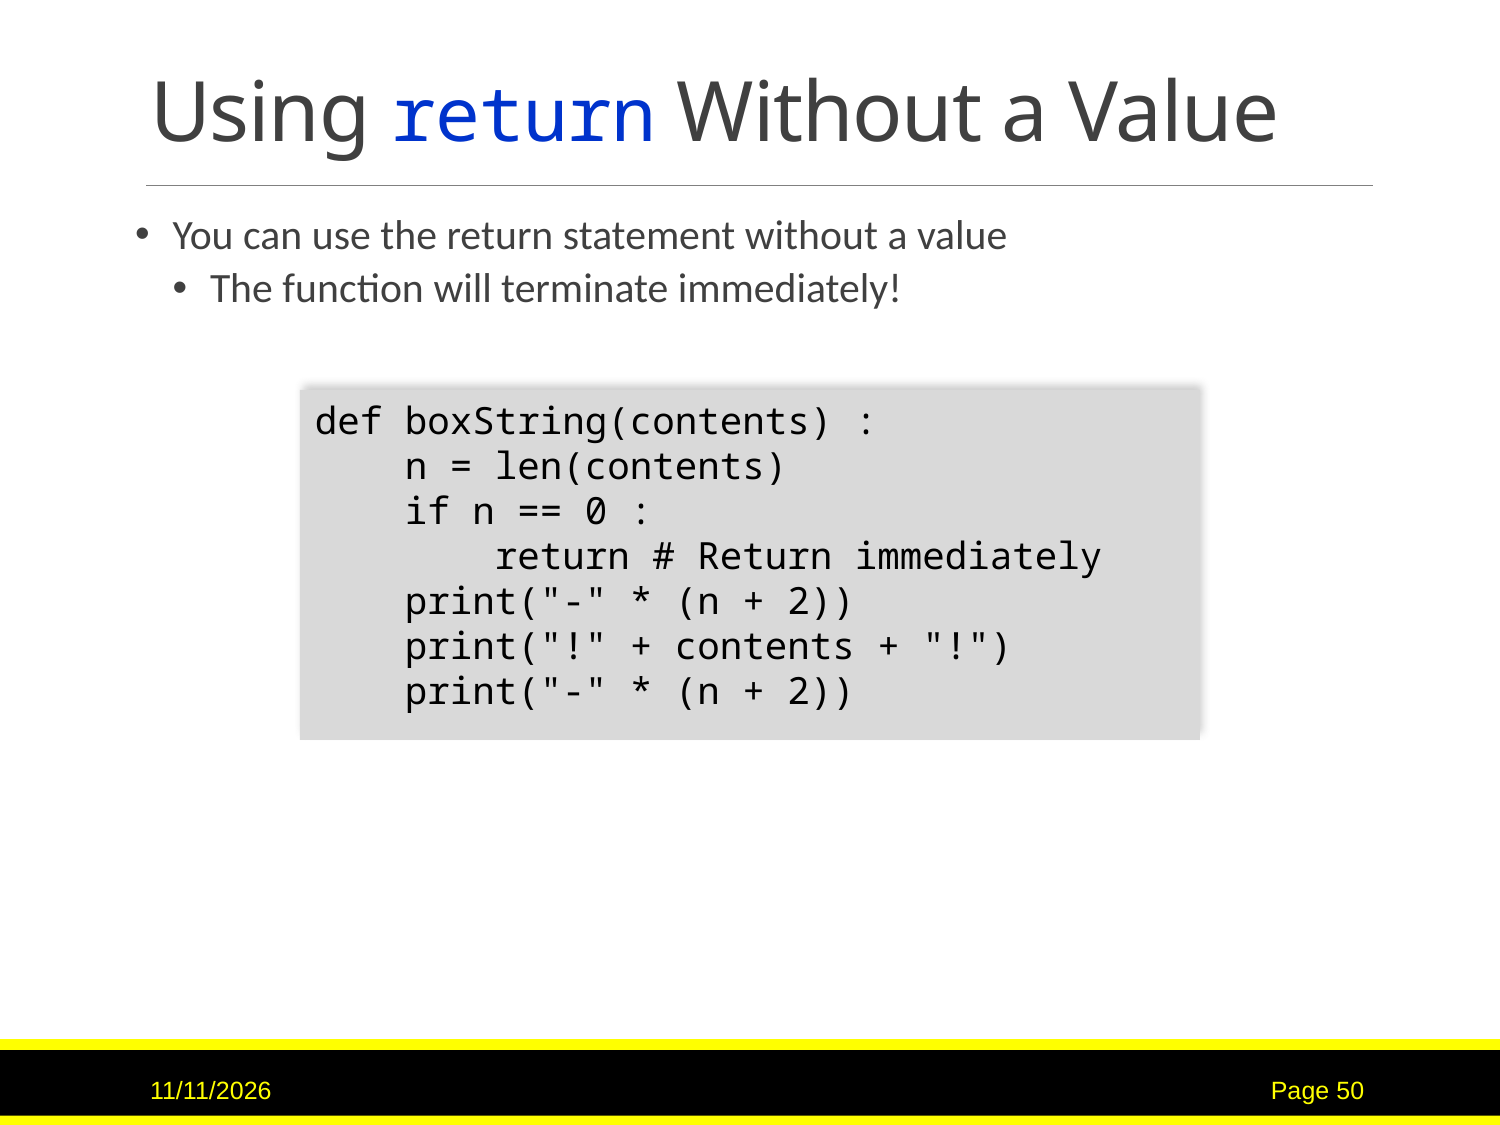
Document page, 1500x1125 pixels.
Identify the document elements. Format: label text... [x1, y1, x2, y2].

list You can use the return statement without a value The function will terminate immediately! [135, 205, 1373, 350]
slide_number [135, 1059, 440, 1120]
slide_number Page 50 [1218, 1059, 1380, 1120]
text_box def boxString(contents) : n = len(contents) if n == 0 : return # Return immediately print("-" * (n + 2)) print("!" + contents + "!") print("-" * (n + 2)) [299, 389, 1200, 740]
title Using return Without a Value [135, 47, 1373, 167]
